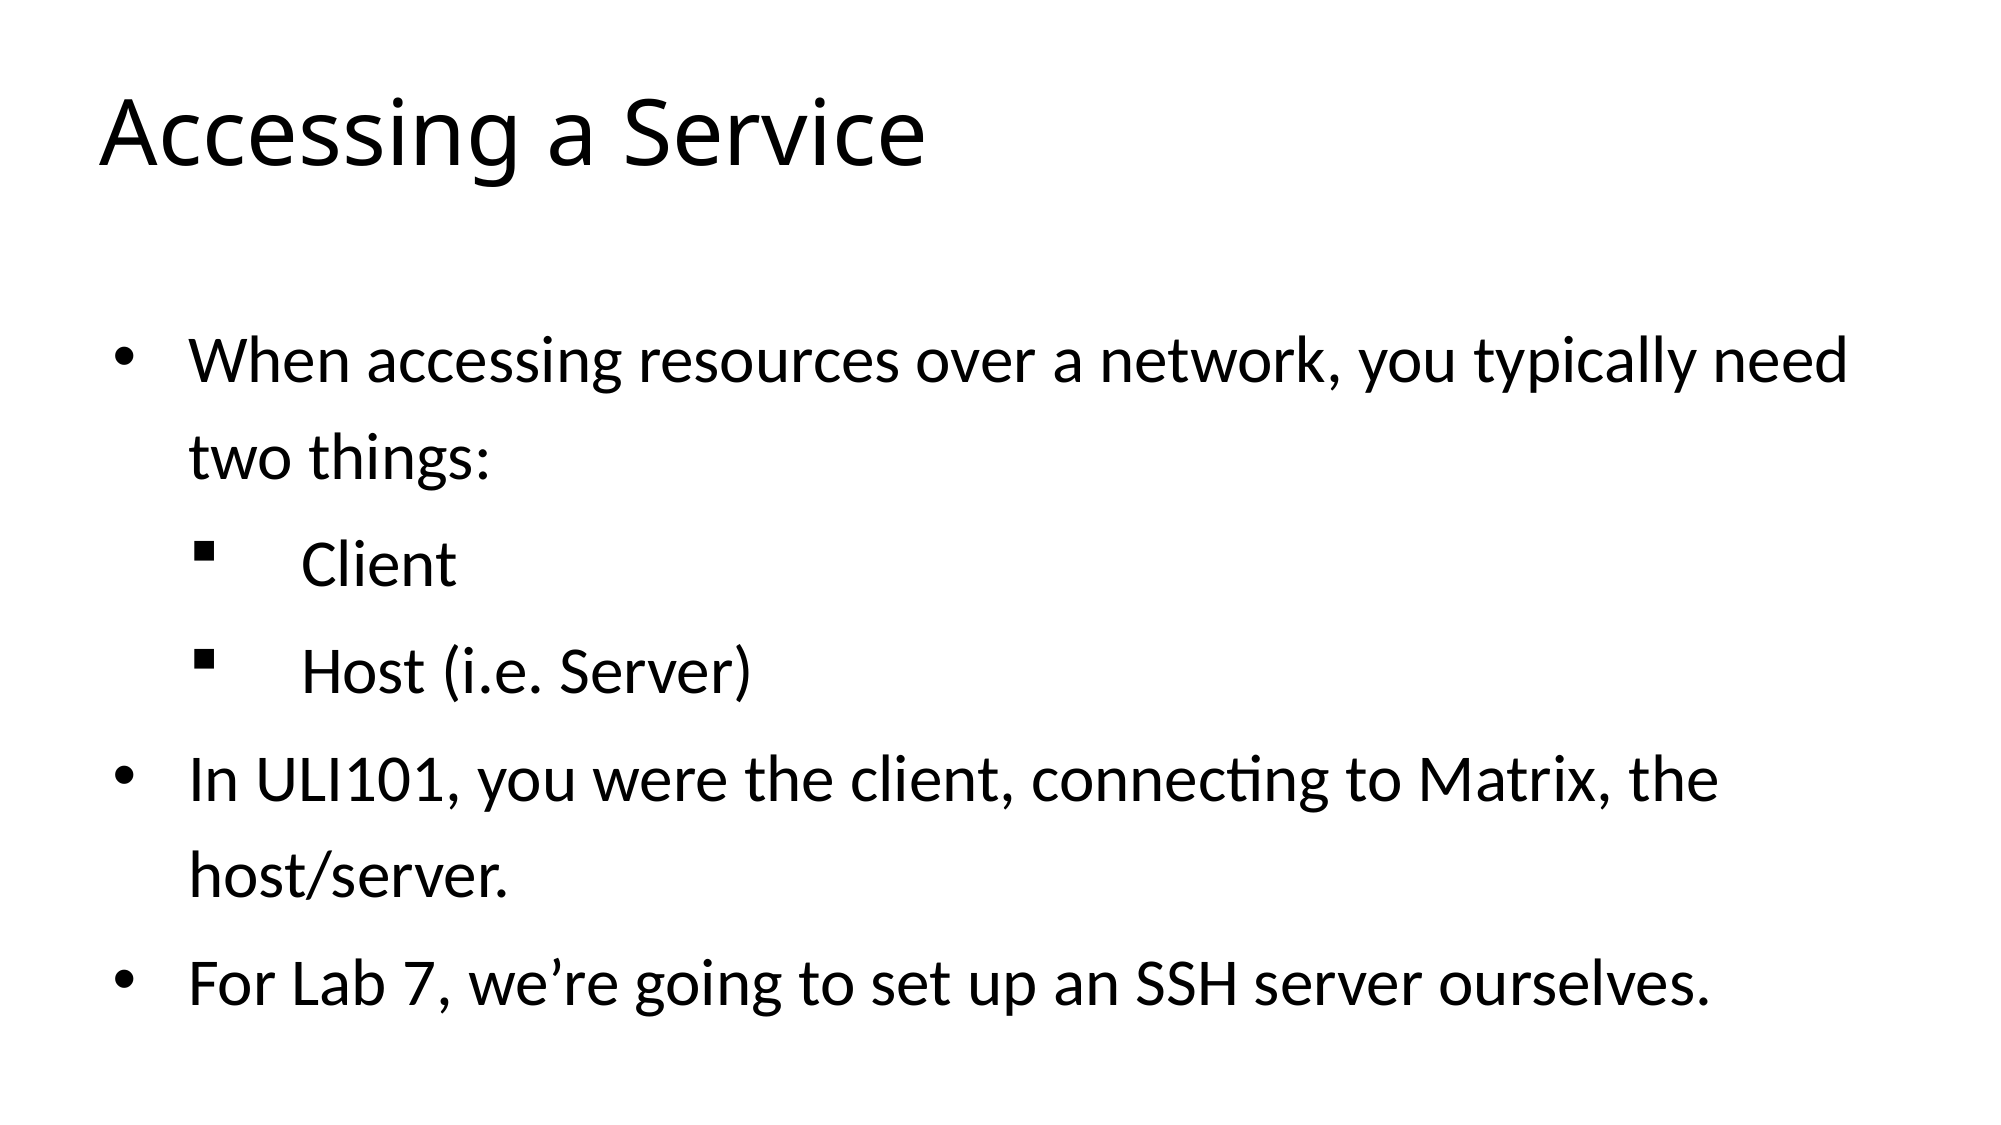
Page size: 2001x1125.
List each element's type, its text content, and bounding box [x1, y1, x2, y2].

title Accessing a Service [99, 42, 1493, 229]
list When accessing resources over a network, you typically need two things: Client Host (i.e. Server) In ULI101, you were the client, connecting to Matrix, the host/server. For Lab 7, we’re going to set up an SSH server ourselves. [112, 299, 1904, 1051]
